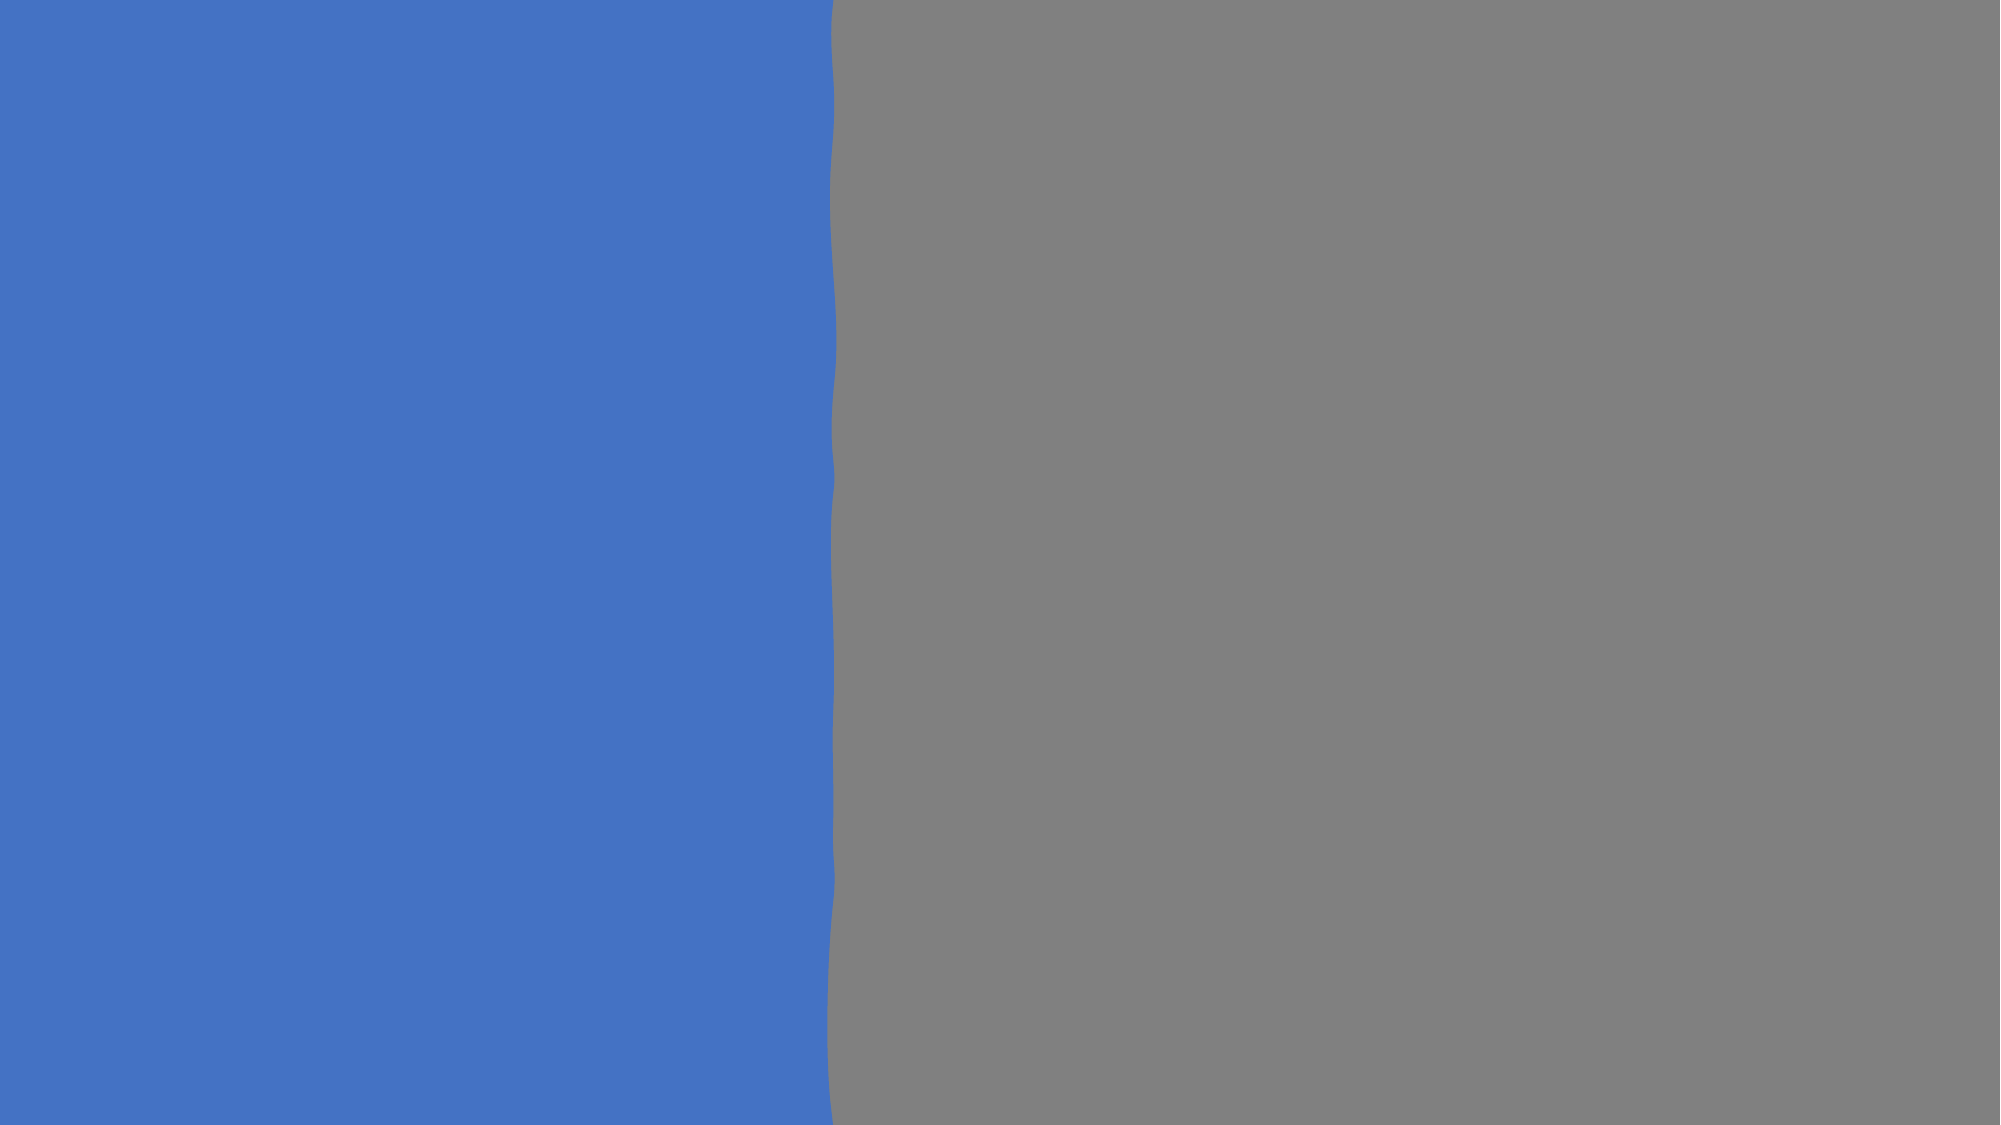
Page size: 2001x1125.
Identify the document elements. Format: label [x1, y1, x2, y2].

text_box [829, 0, 2000, 1125]
text_box [0, 0, 838, 1125]
